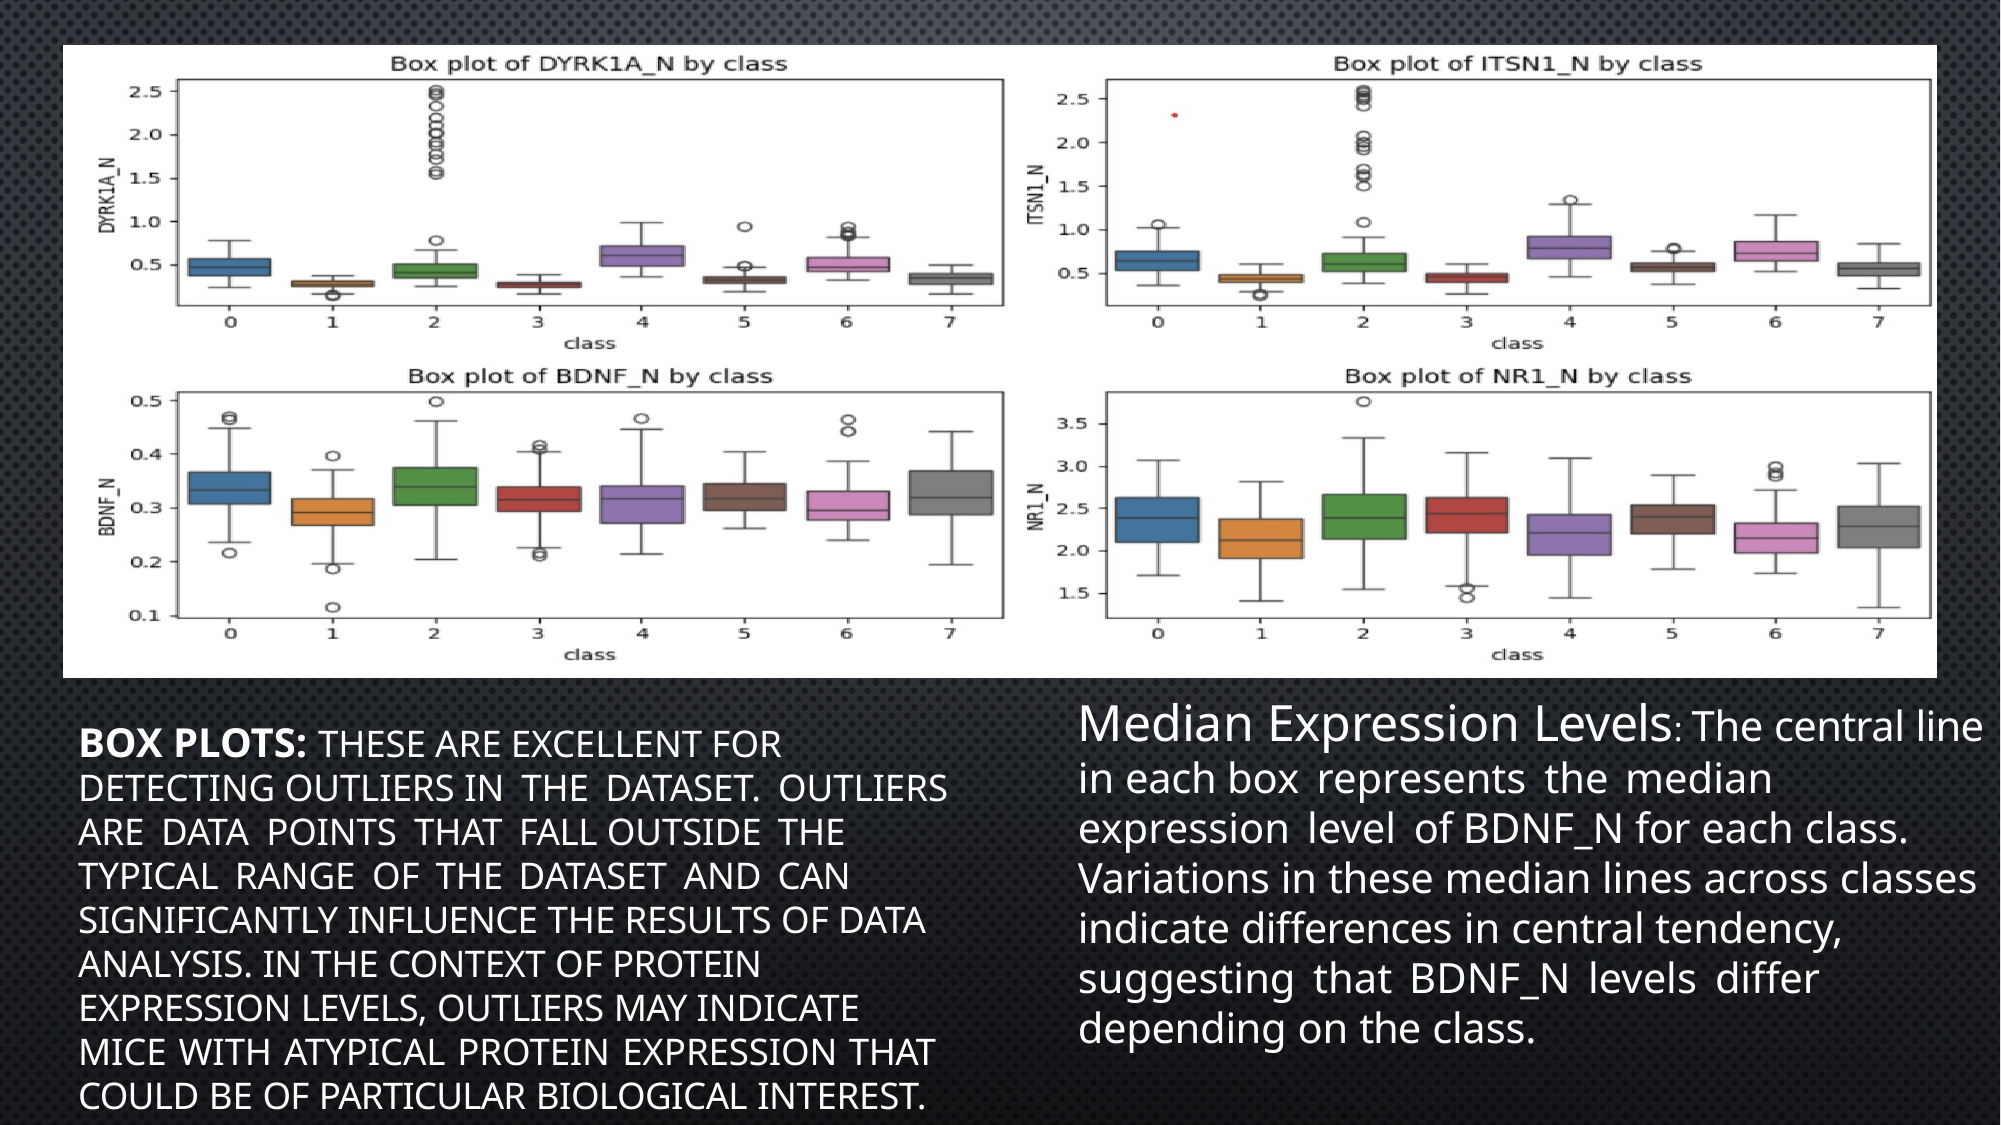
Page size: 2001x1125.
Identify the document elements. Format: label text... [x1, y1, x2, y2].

list Box Plots: These are excellent for detecting outliers in the dataset. Outliers are data points that fall outside the typical range of the dataset and can significantly influence the results of data analysis. In the context of protein expression levels, outliers may indicate mice with atypical protein expression that could be of particular biological interest. [63, 709, 975, 1125]
picture [62, 44, 1937, 679]
text_box Median Expression Levels: The central line in each box represents the median expression level of BDNF_N for each class. Variations in these median lines across classes indicate differences in central tendency, suggesting that BDNF_N levels differ depending on the class. [1063, 684, 2000, 1125]
